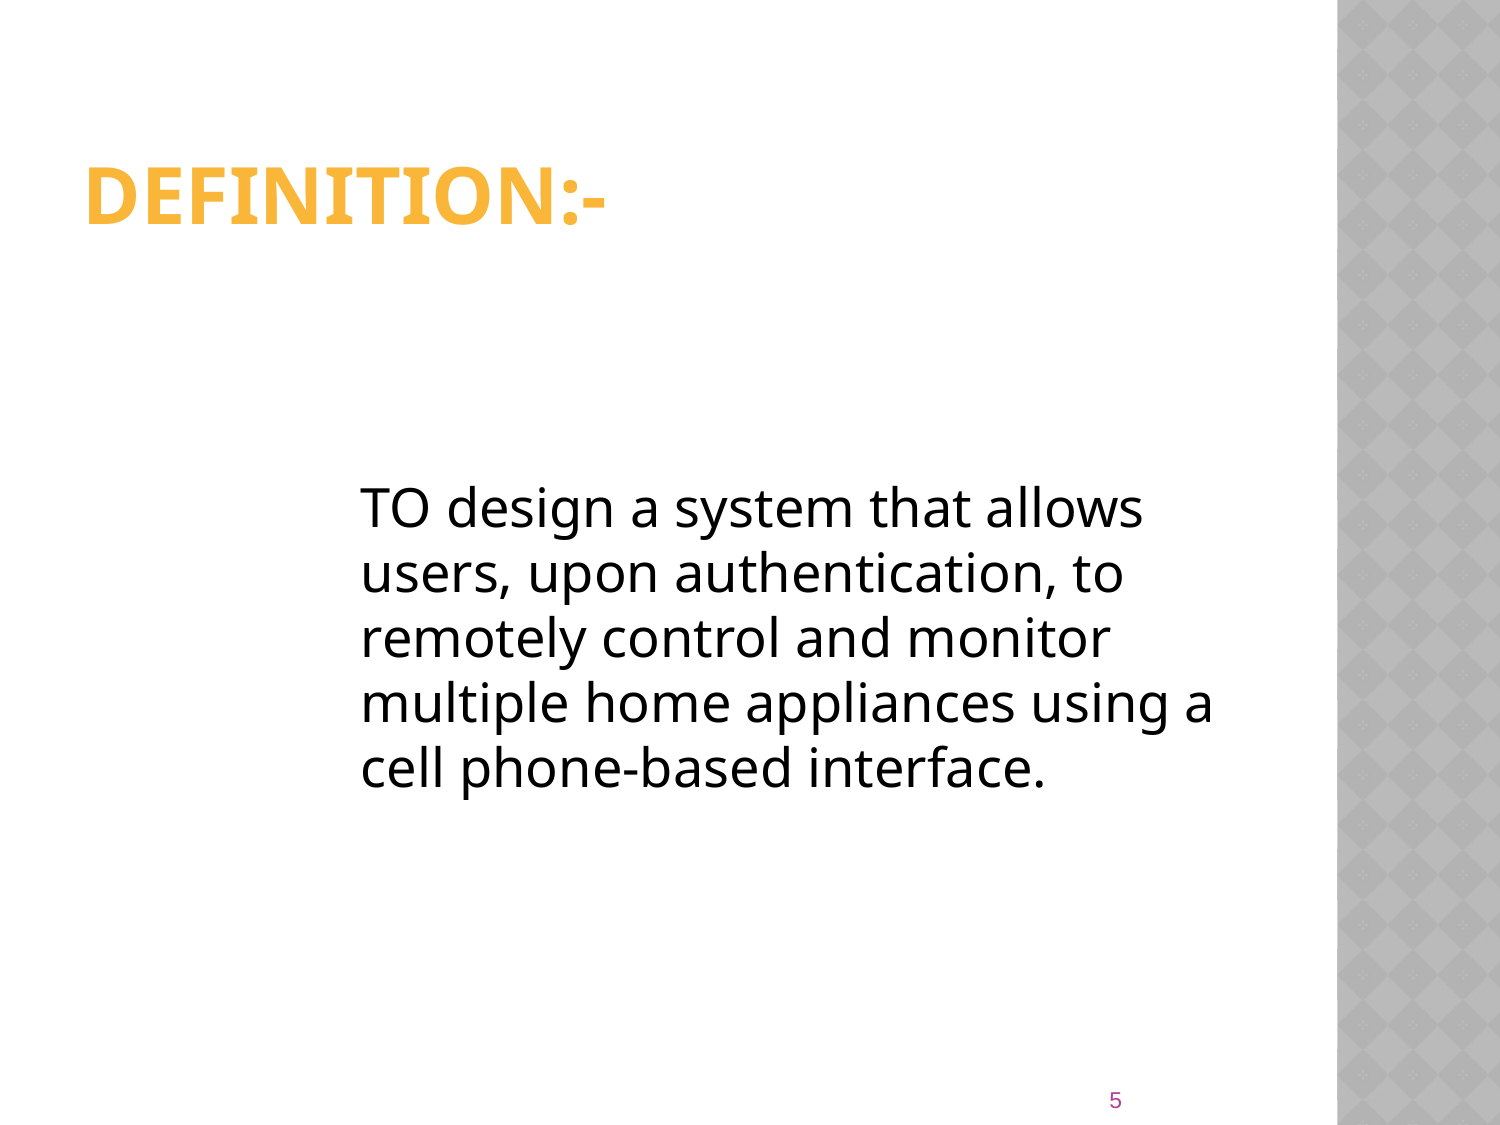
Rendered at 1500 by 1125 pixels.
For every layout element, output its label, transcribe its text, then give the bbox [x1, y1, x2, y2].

list TO design a system that allows users, upon authentication, to remotely control and monitor multiple home appliances using a cell phone-based interface. [300, 465, 1295, 851]
title definition:- [75, 52, 1263, 240]
slide_number 5 [1025, 1075, 1123, 1113]
